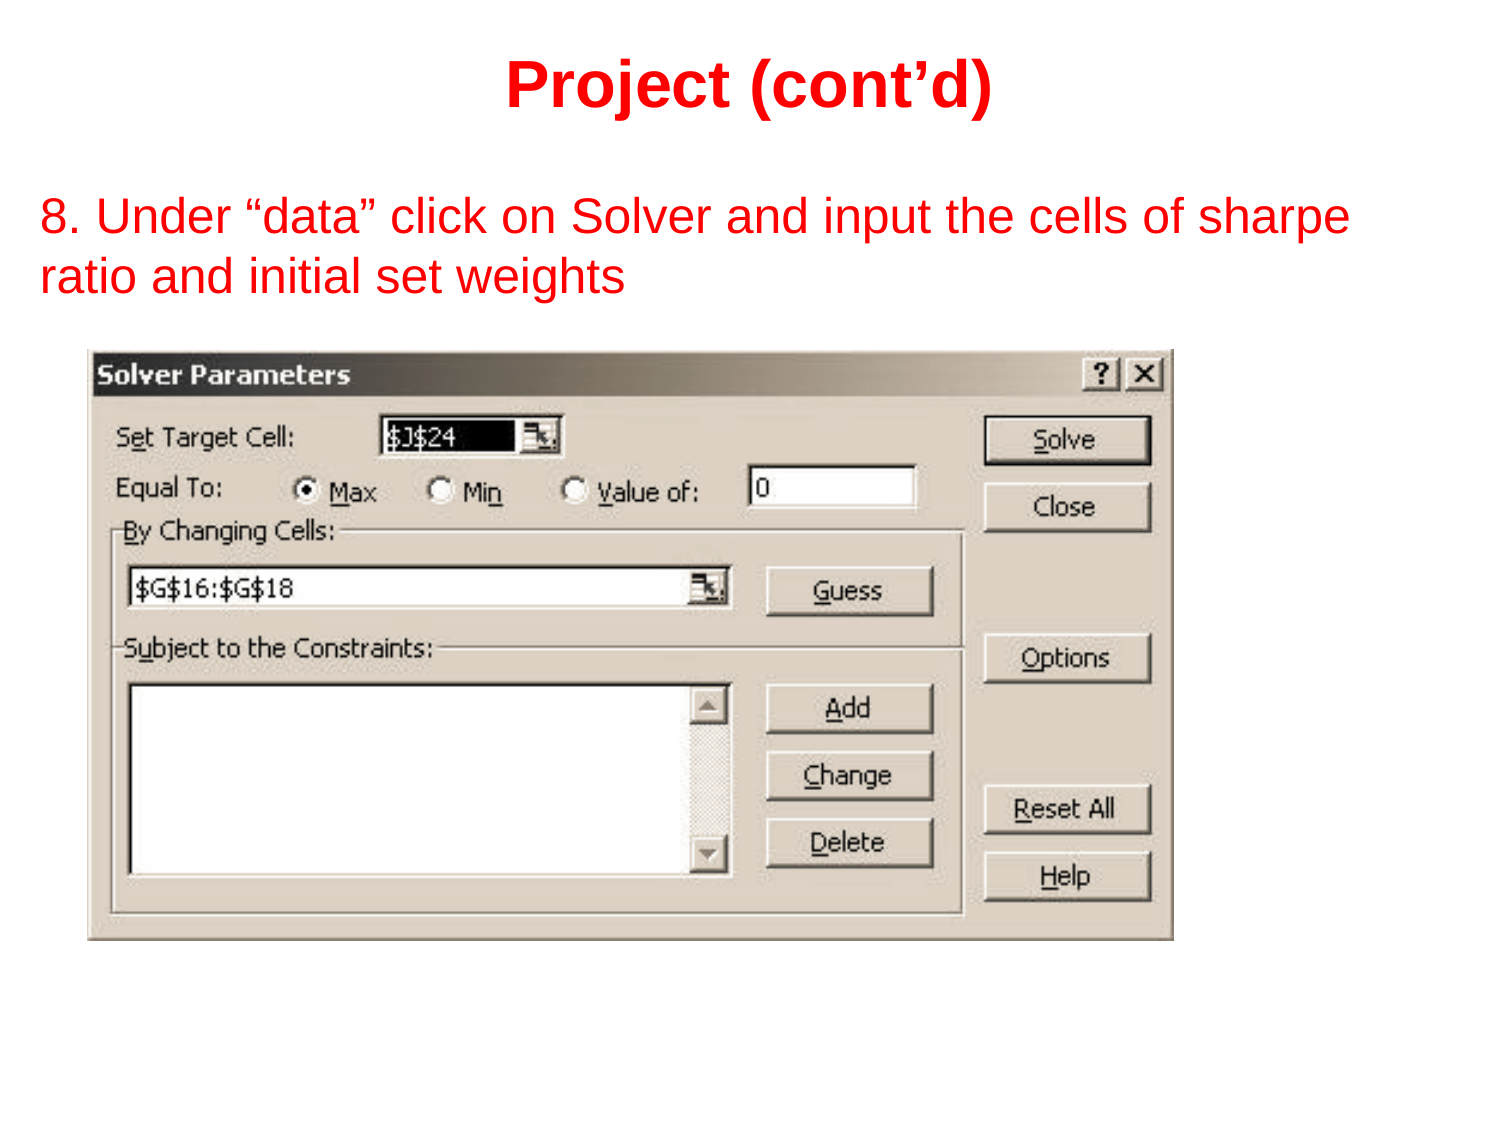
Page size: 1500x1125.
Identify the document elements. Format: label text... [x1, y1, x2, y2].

text_box Project (cont’d) [0, 0, 1500, 163]
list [87, 349, 1174, 941]
title 8. Under “data” click on Solver and input the cells of sharpe ratio and initial set weights [24, 163, 1413, 325]
